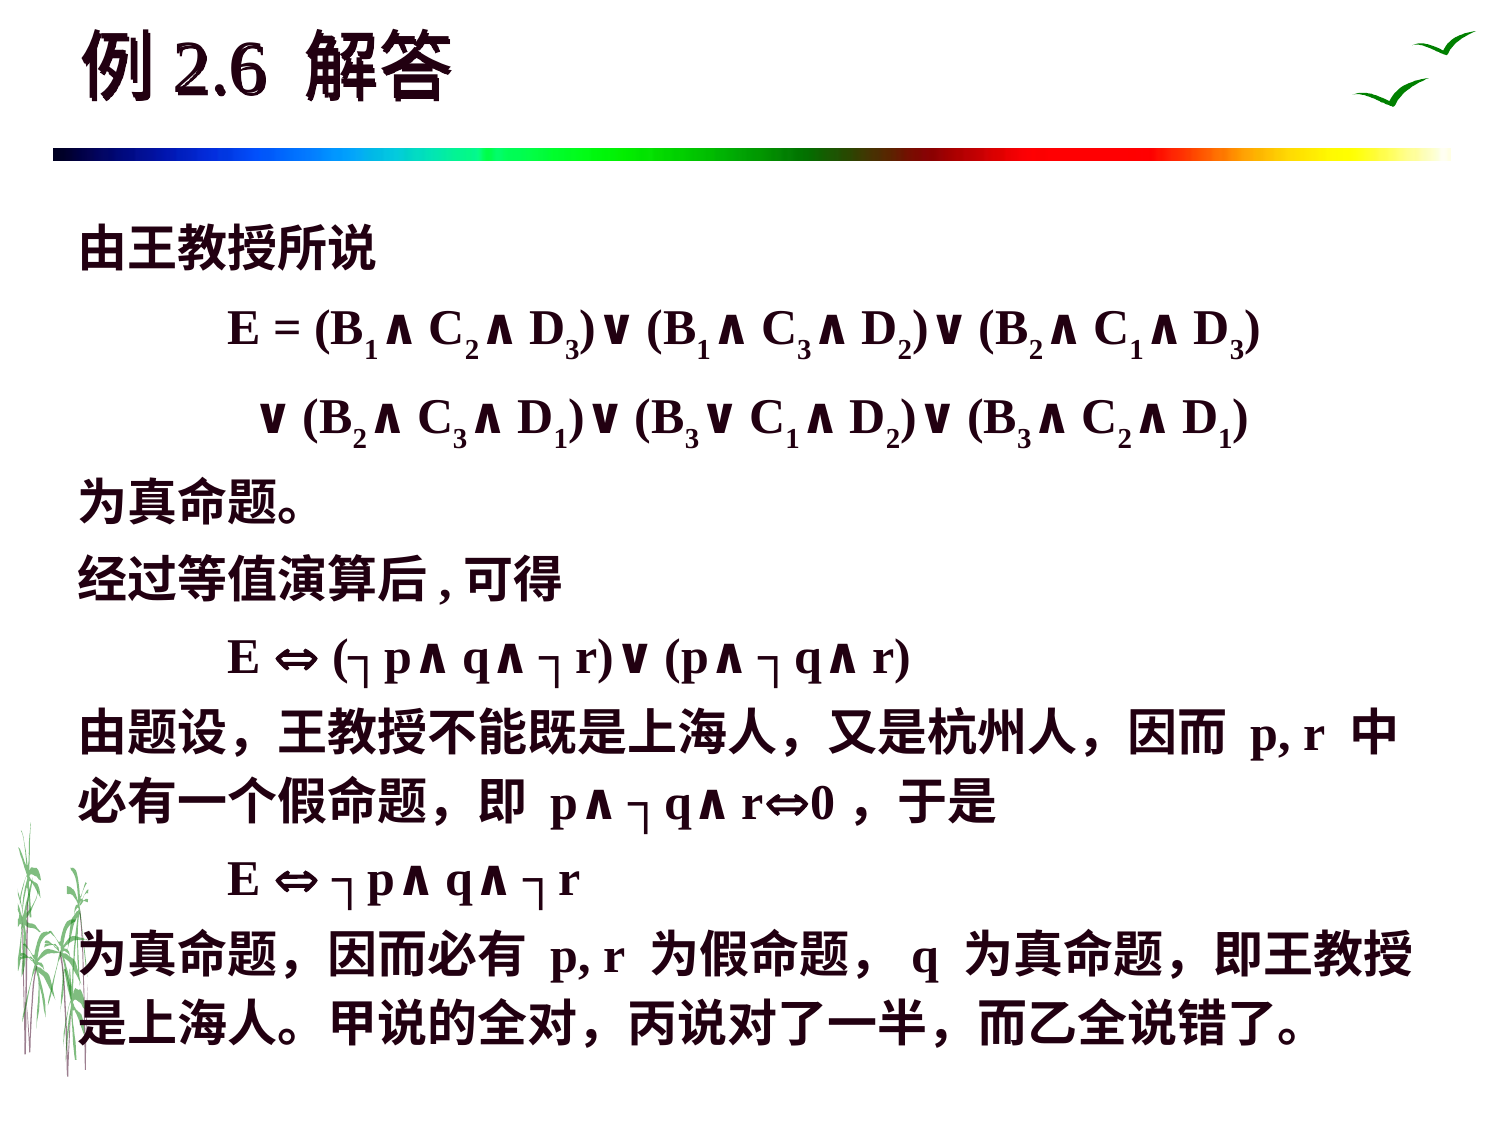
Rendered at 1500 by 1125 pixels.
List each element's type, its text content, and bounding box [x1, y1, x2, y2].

list 由王教授所说 E = (B1∧C2∧D3)∨(B1∧C3∧D2)∨(B2∧C1∧D3) ∨(B2∧C3∧D1)∨(B3∨C1∧D2)∨(B3∧C2∧D1) 为真命题。 经过等值演算后,可得 E  (┐p∧q∧┐r)∨(p∧┐q∧r) 由题设，王教授不能既是上海人，又是杭州人，因而 p, r 中必有一个假命题，即 p∧┐q∧r0，于是 E  ┐p∧q∧┐r 为真命题，因而必有 p, r 为假命题，q 为真命题，即王教授是上海人。甲说的全对，丙说对了一半，而乙全说错了。 [62, 199, 1451, 1051]
picture [53, 148, 350, 161]
picture [378, 148, 1451, 161]
title 例2.6 解答 [64, 0, 1388, 126]
